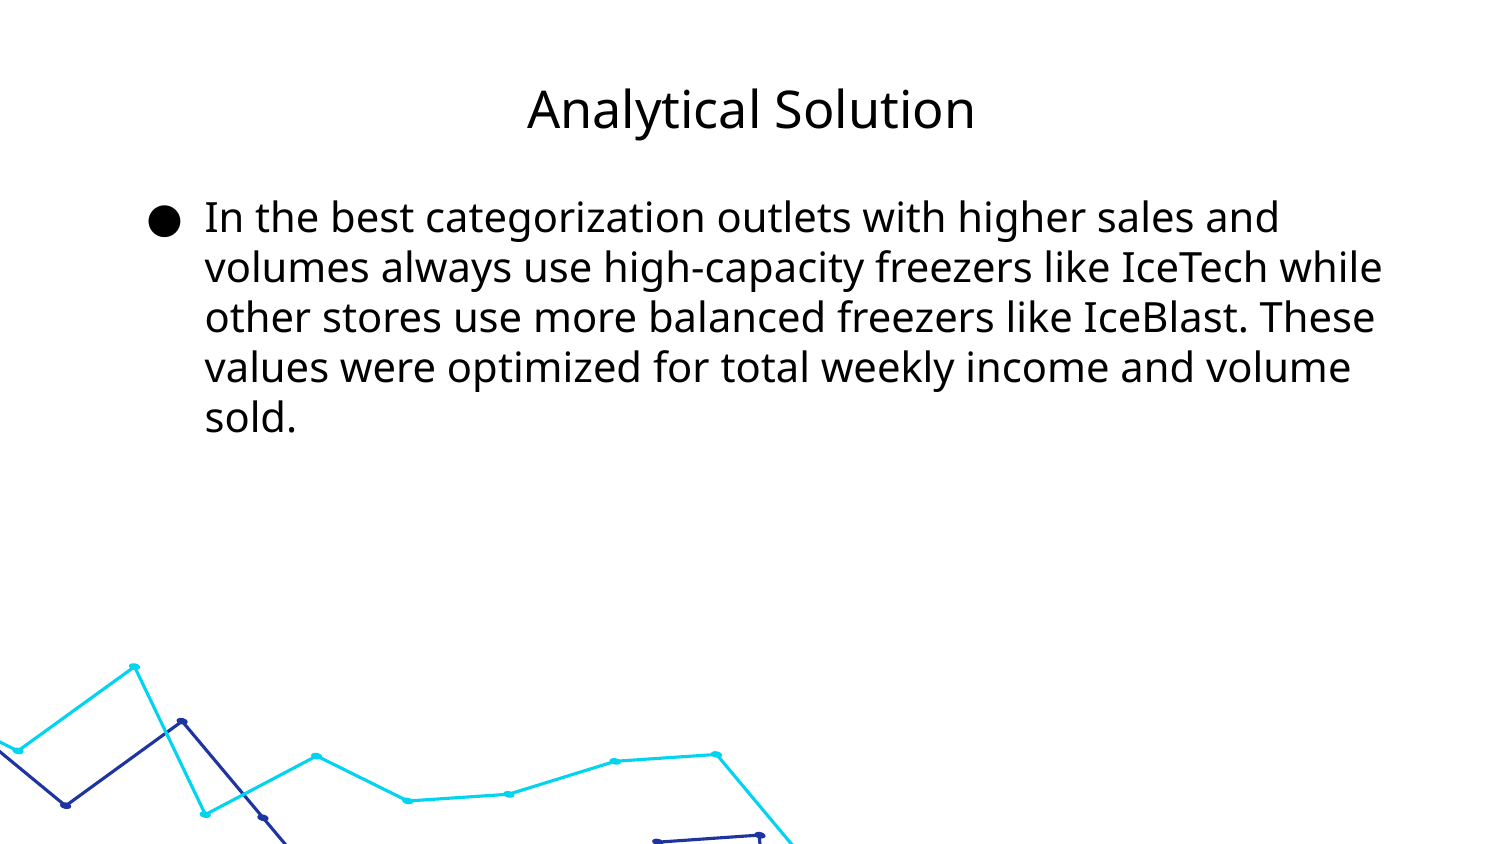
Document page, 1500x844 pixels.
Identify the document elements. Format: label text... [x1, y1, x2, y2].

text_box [0, 674, 1055, 844]
title Analytical Solution [79, 68, 1426, 148]
text_box In the best categorization outlets with higher sales and volumes always use high-capacity freezers like IceTech while other stores use more balanced freezers like IceBlast. These values were optimized for total weekly income and volume sold. [114, 175, 1420, 491]
